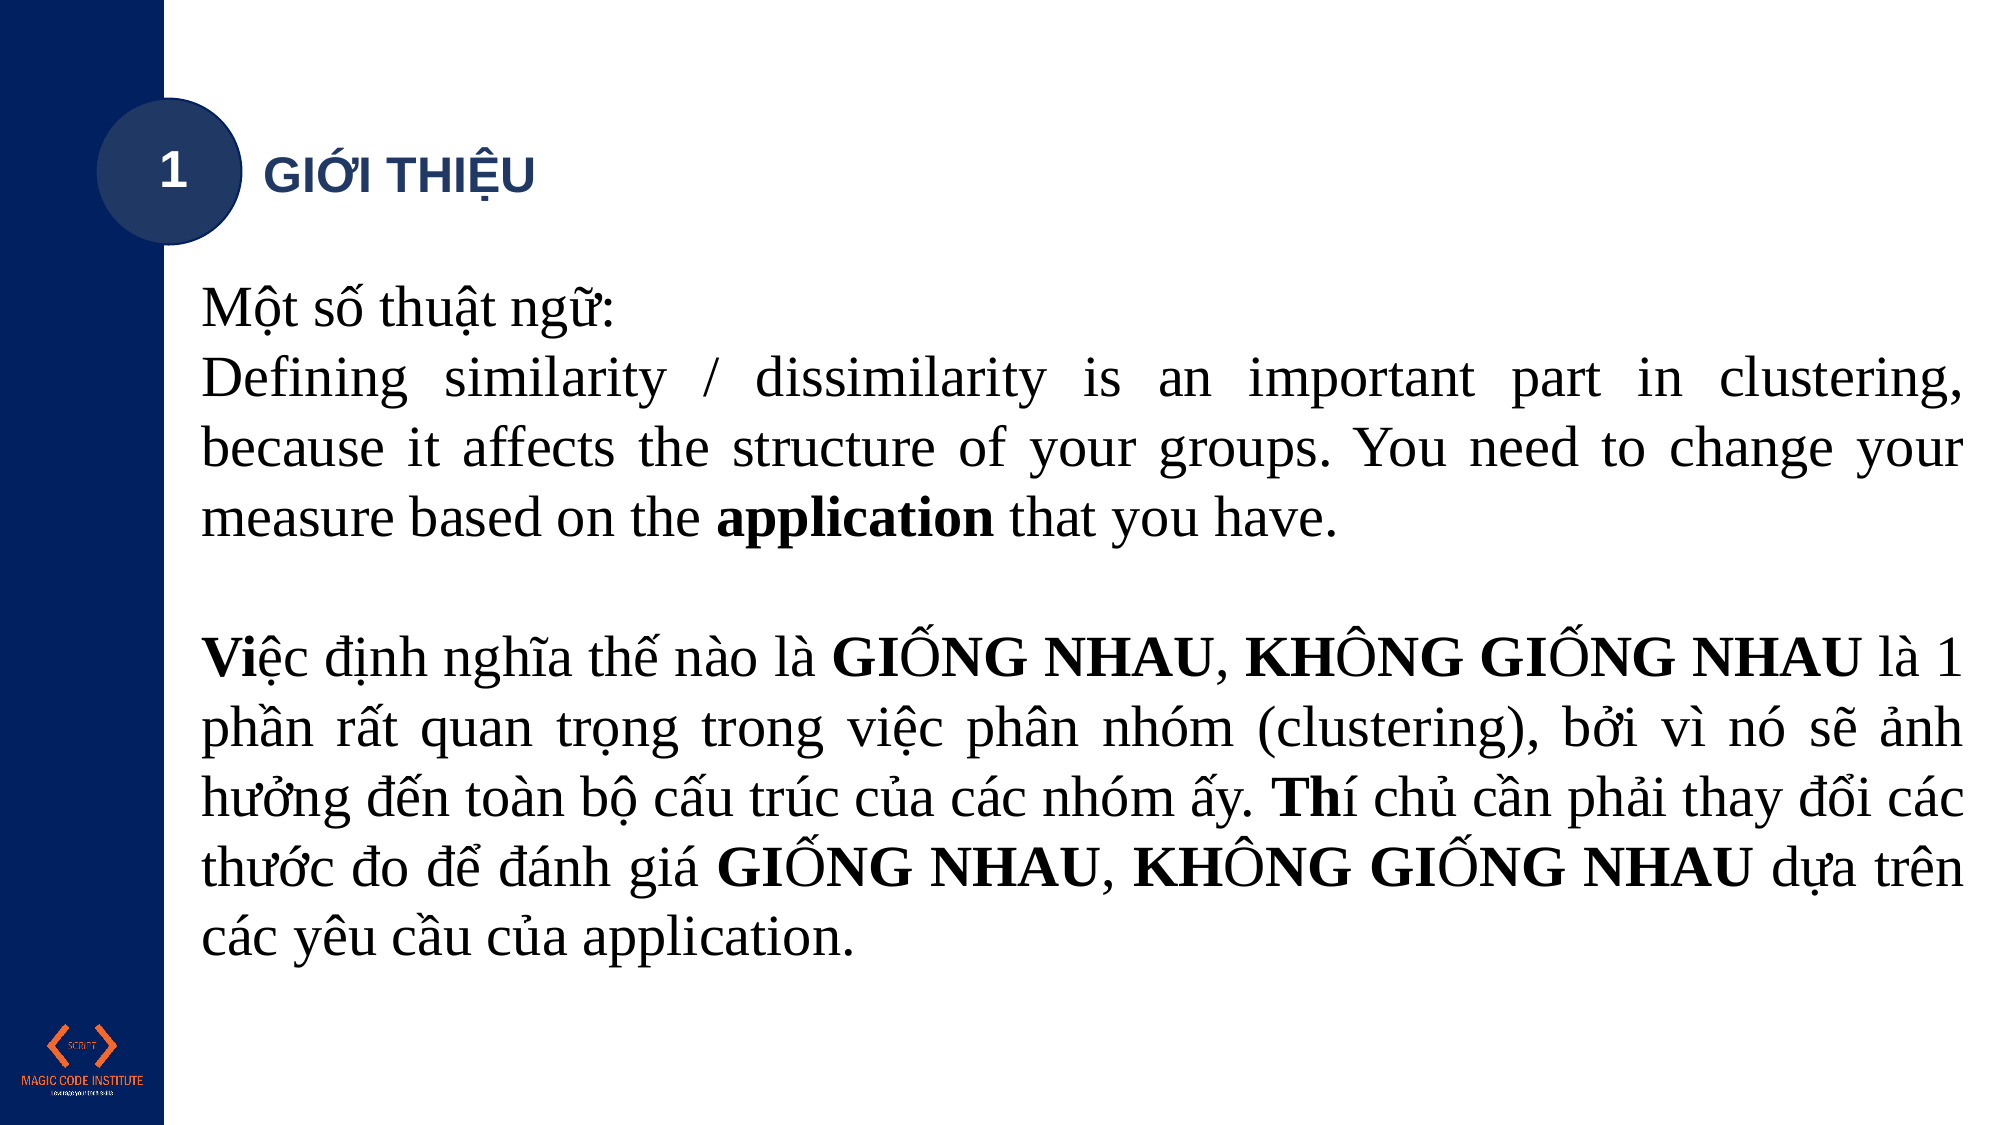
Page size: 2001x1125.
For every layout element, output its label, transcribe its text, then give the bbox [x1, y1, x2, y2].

picture [10, 1019, 153, 1102]
text_box GIỚI THIỆU [248, 123, 1798, 228]
text_box Một số thuật ngữ: Defining similarity / dissimilarity is an important part in clustering, because it affects the structure of your groups. You need to change your measure based on the application that you have. Việc định nghĩa thế nào là GIỐNG NHAU, KHÔNG GIỐNG NHAU là 1 phần rất quan trọng trong việc phân nhóm (clustering), bởi vì nó sẽ ảnh hưởng đến toàn bộ cấu trúc của các nhóm ấy. Thí chủ cần phải thay đổi các thước đo để đánh giá GIỐNG NHAU, KHÔNG GIỐNG NHAU dựa trên các yêu cầu của application. [186, 260, 1980, 975]
list 1 [137, 123, 210, 211]
